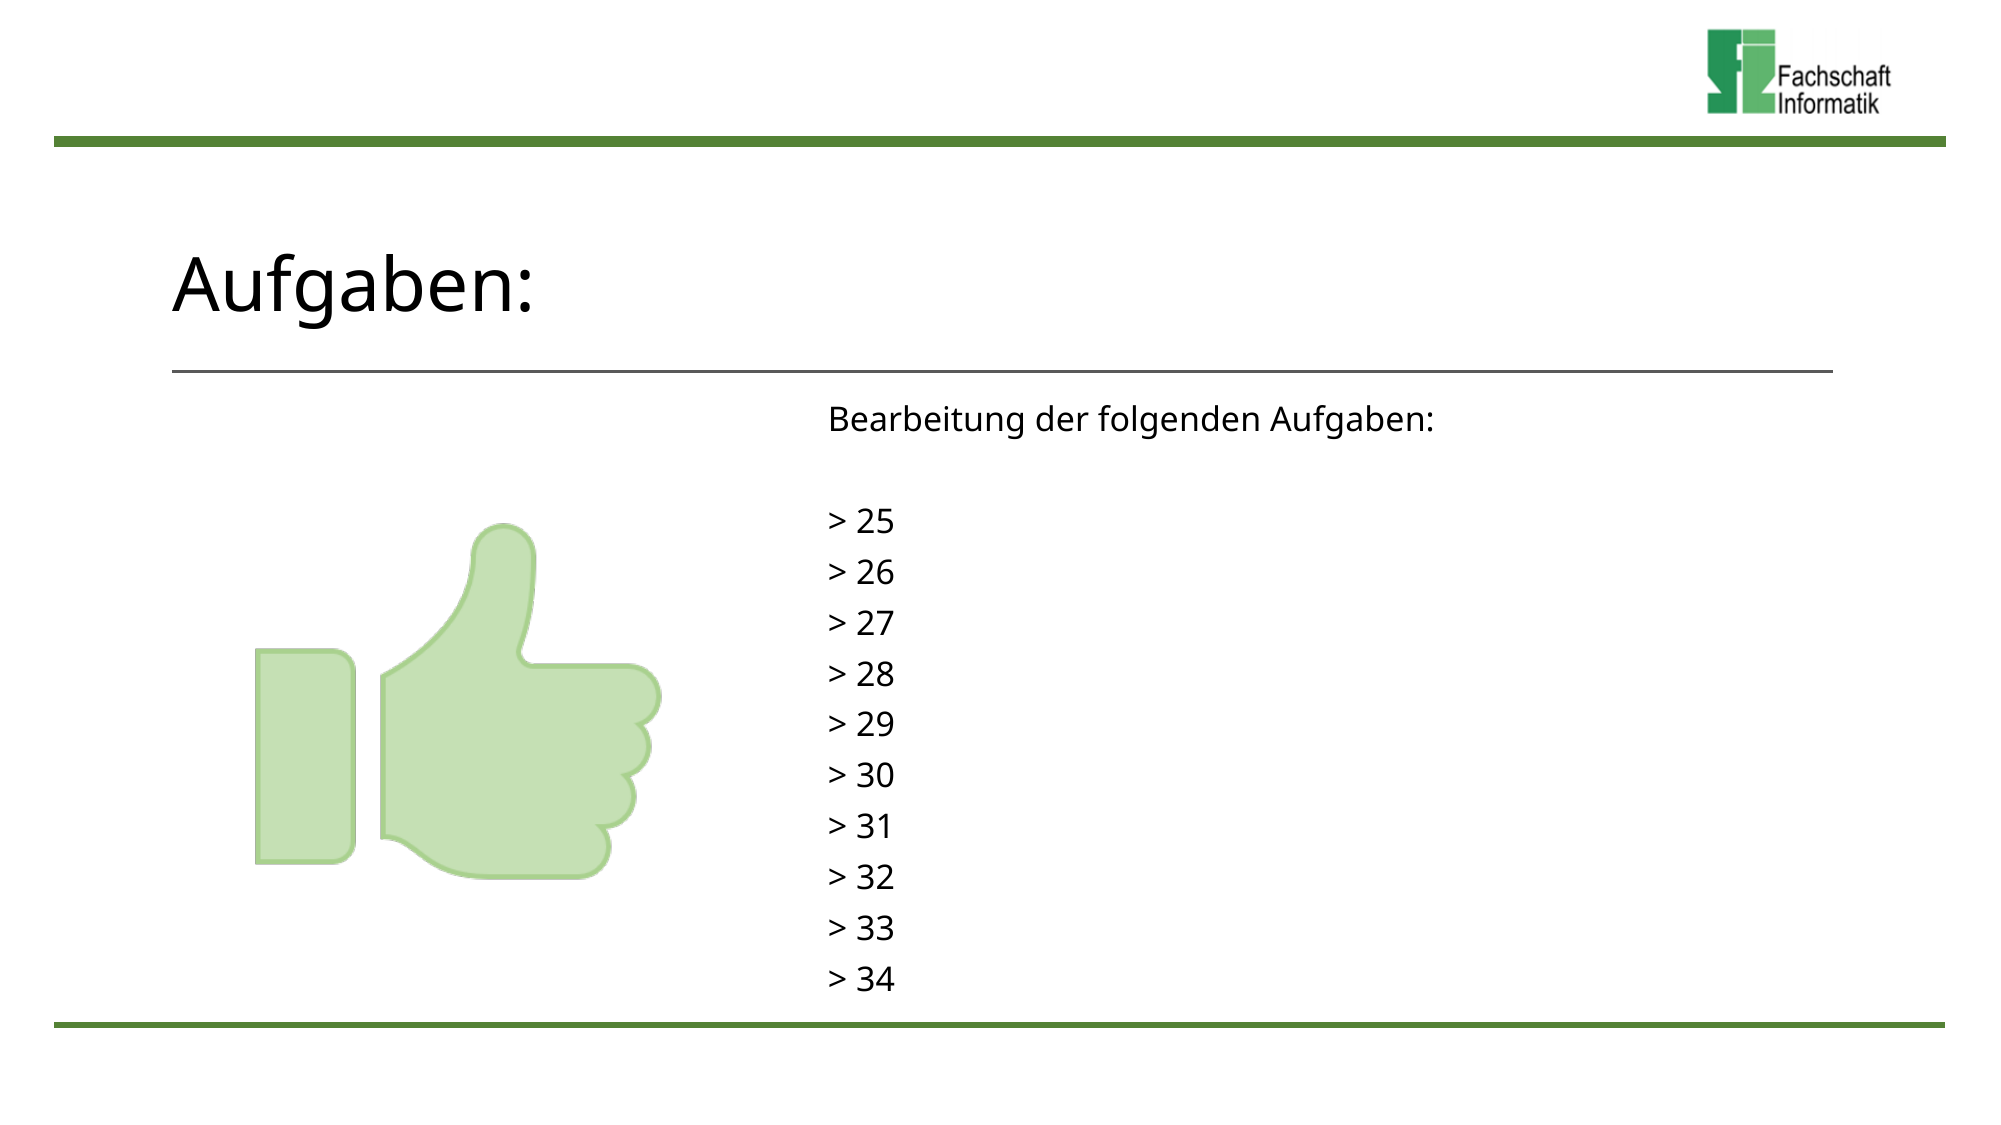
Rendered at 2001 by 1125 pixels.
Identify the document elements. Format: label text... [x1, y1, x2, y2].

picture [1675, 0, 2000, 117]
picture [218, 461, 699, 942]
title Aufgaben: [157, 160, 1895, 335]
list Bearbeitung der folgenden Aufgaben: > 25 > 26 > 27 > 28 > 29 > 30 > 31 > 32 > 33 > 34 [812, 394, 1844, 1013]
